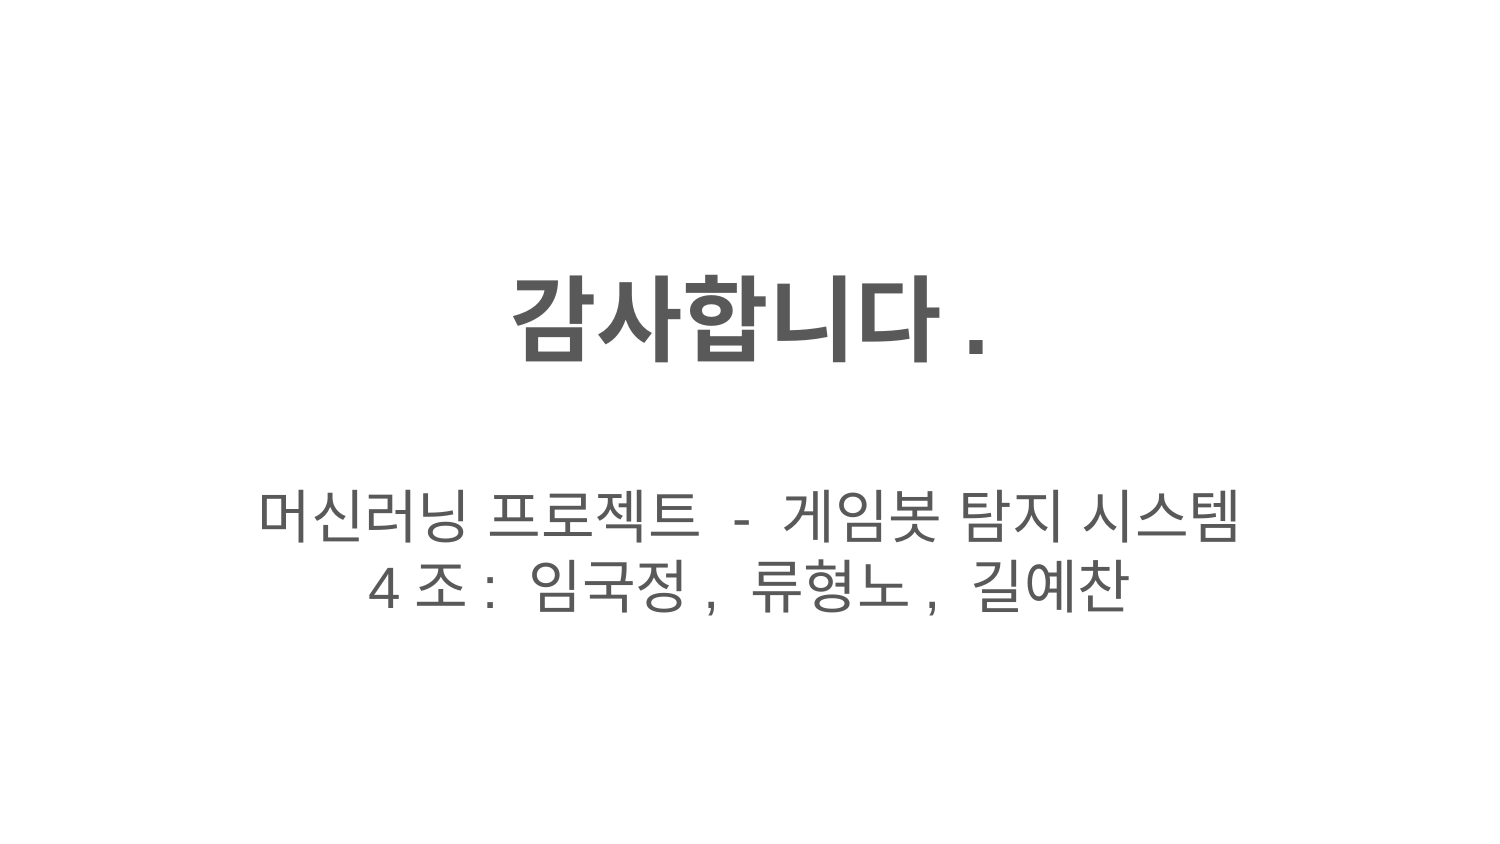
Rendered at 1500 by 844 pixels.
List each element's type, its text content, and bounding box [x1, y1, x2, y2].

subtitle 머신러닝 프로젝트 - 게임봇 탐지 시스템 4조: 임국정, 류형노, 길예찬 [51, 464, 1449, 595]
title 감사합니다. [51, 122, 1449, 459]
